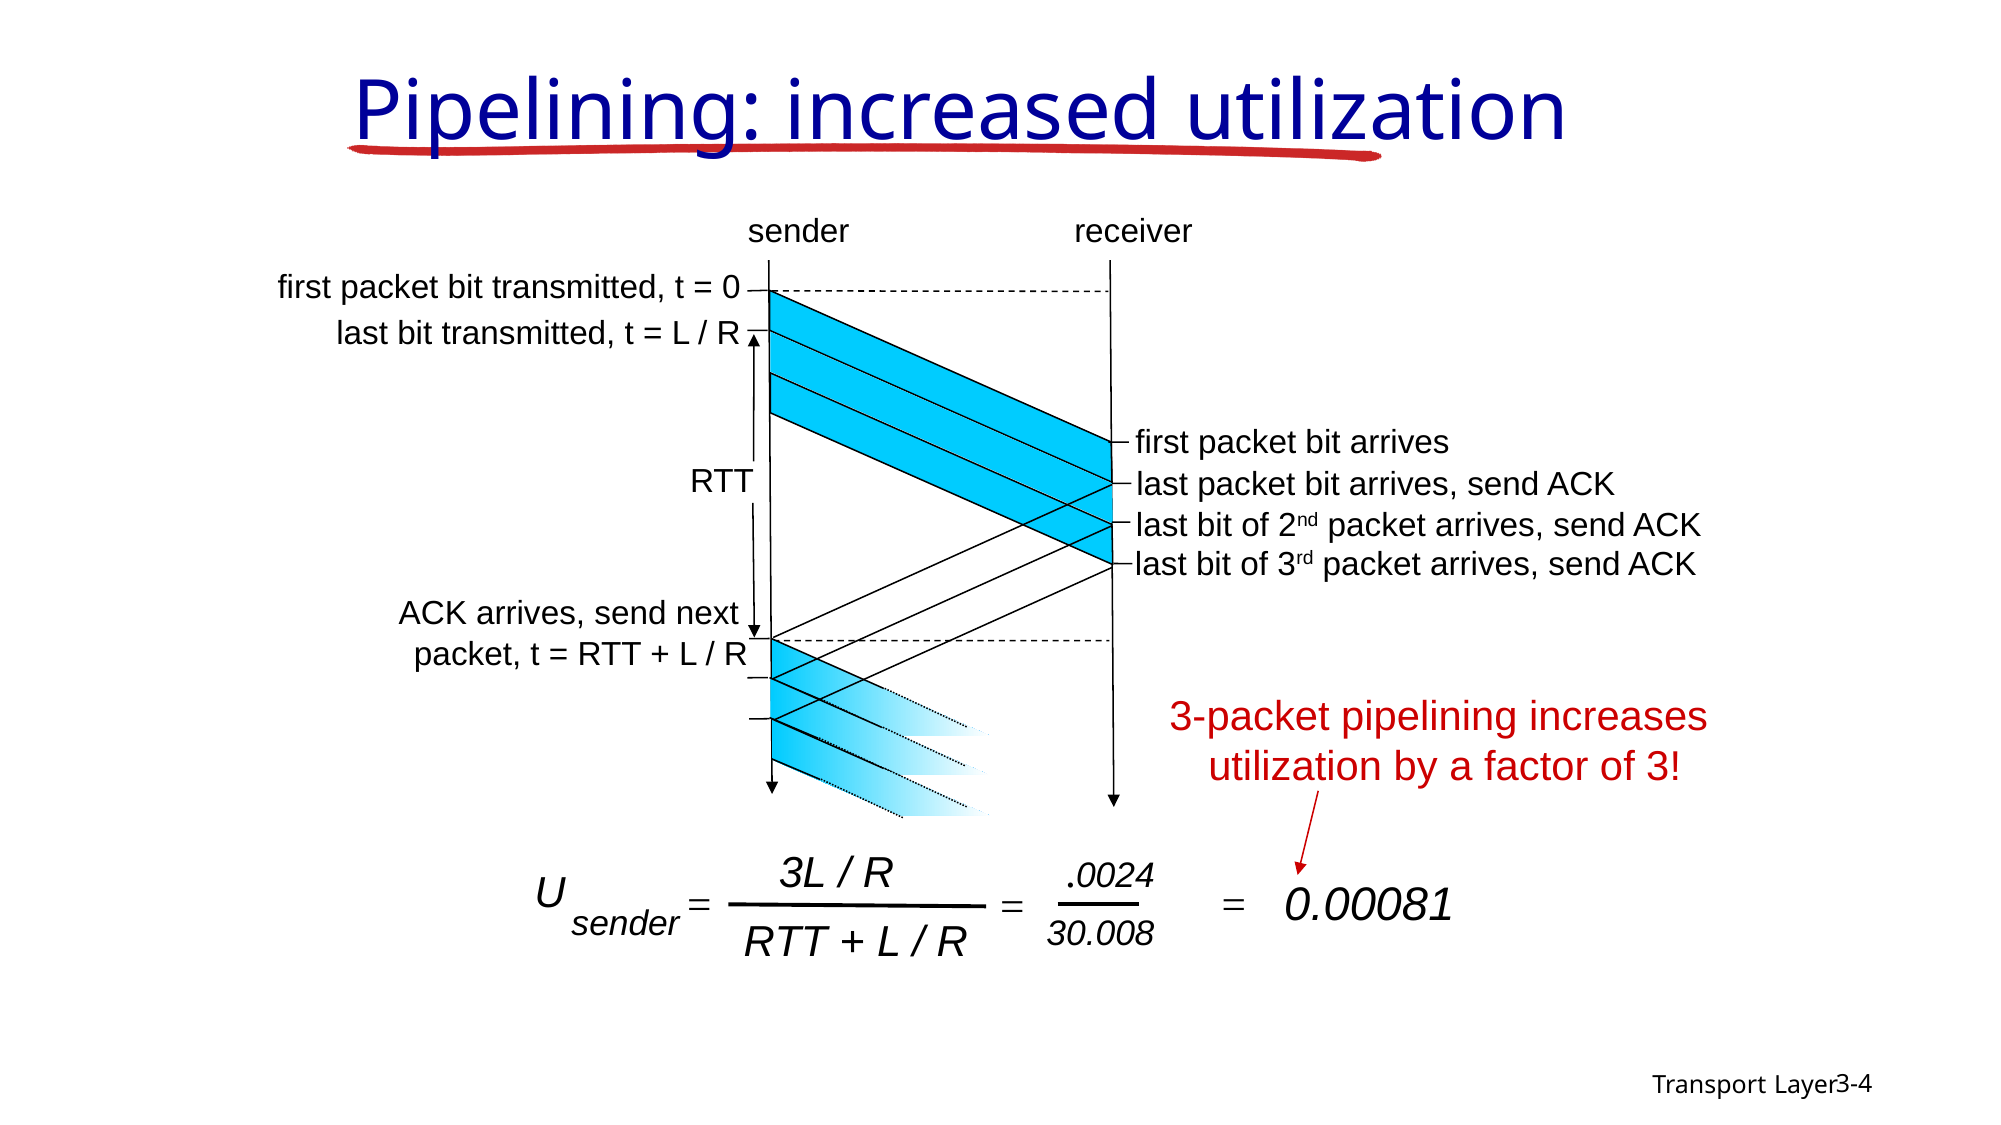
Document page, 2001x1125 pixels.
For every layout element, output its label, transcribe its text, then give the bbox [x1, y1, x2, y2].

text_box last packet bit arrives, send ACK [1121, 454, 1709, 496]
text_box [769, 290, 1113, 483]
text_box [748, 718, 991, 819]
text_box [770, 331, 1113, 523]
title Pipelining: increased utilization [337, 26, 1613, 185]
slide_number 3-4 [1820, 1060, 1969, 1106]
text_box last bit of 3rd packet arrives, send ACK [1120, 534, 1750, 598]
text_box [770, 372, 1113, 565]
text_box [748, 638, 991, 677]
text_box RTT [619, 451, 778, 508]
text_box ACK arrives, send next packet, t = RTT + L / R [330, 584, 764, 690]
text_box first packet bit arrives [1120, 412, 1555, 472]
text_box receiver [1025, 201, 1208, 260]
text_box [747, 677, 989, 718]
text_box sender [693, 201, 865, 260]
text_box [504, 834, 1613, 988]
text_box 3-packet pipelining increases utilization by a factor of 3! [1154, 681, 1724, 796]
footer Transport Layer [1219, 1057, 1854, 1105]
text_box first packet bit transmitted, t = 0 [249, 257, 757, 316]
text_box [1107, 568, 1120, 807]
text_box last bit transmitted, t = L / R [306, 303, 757, 362]
picture [343, 138, 1394, 167]
text_box last bit of 2nd packet arrives, send ACK [1121, 496, 1750, 534]
